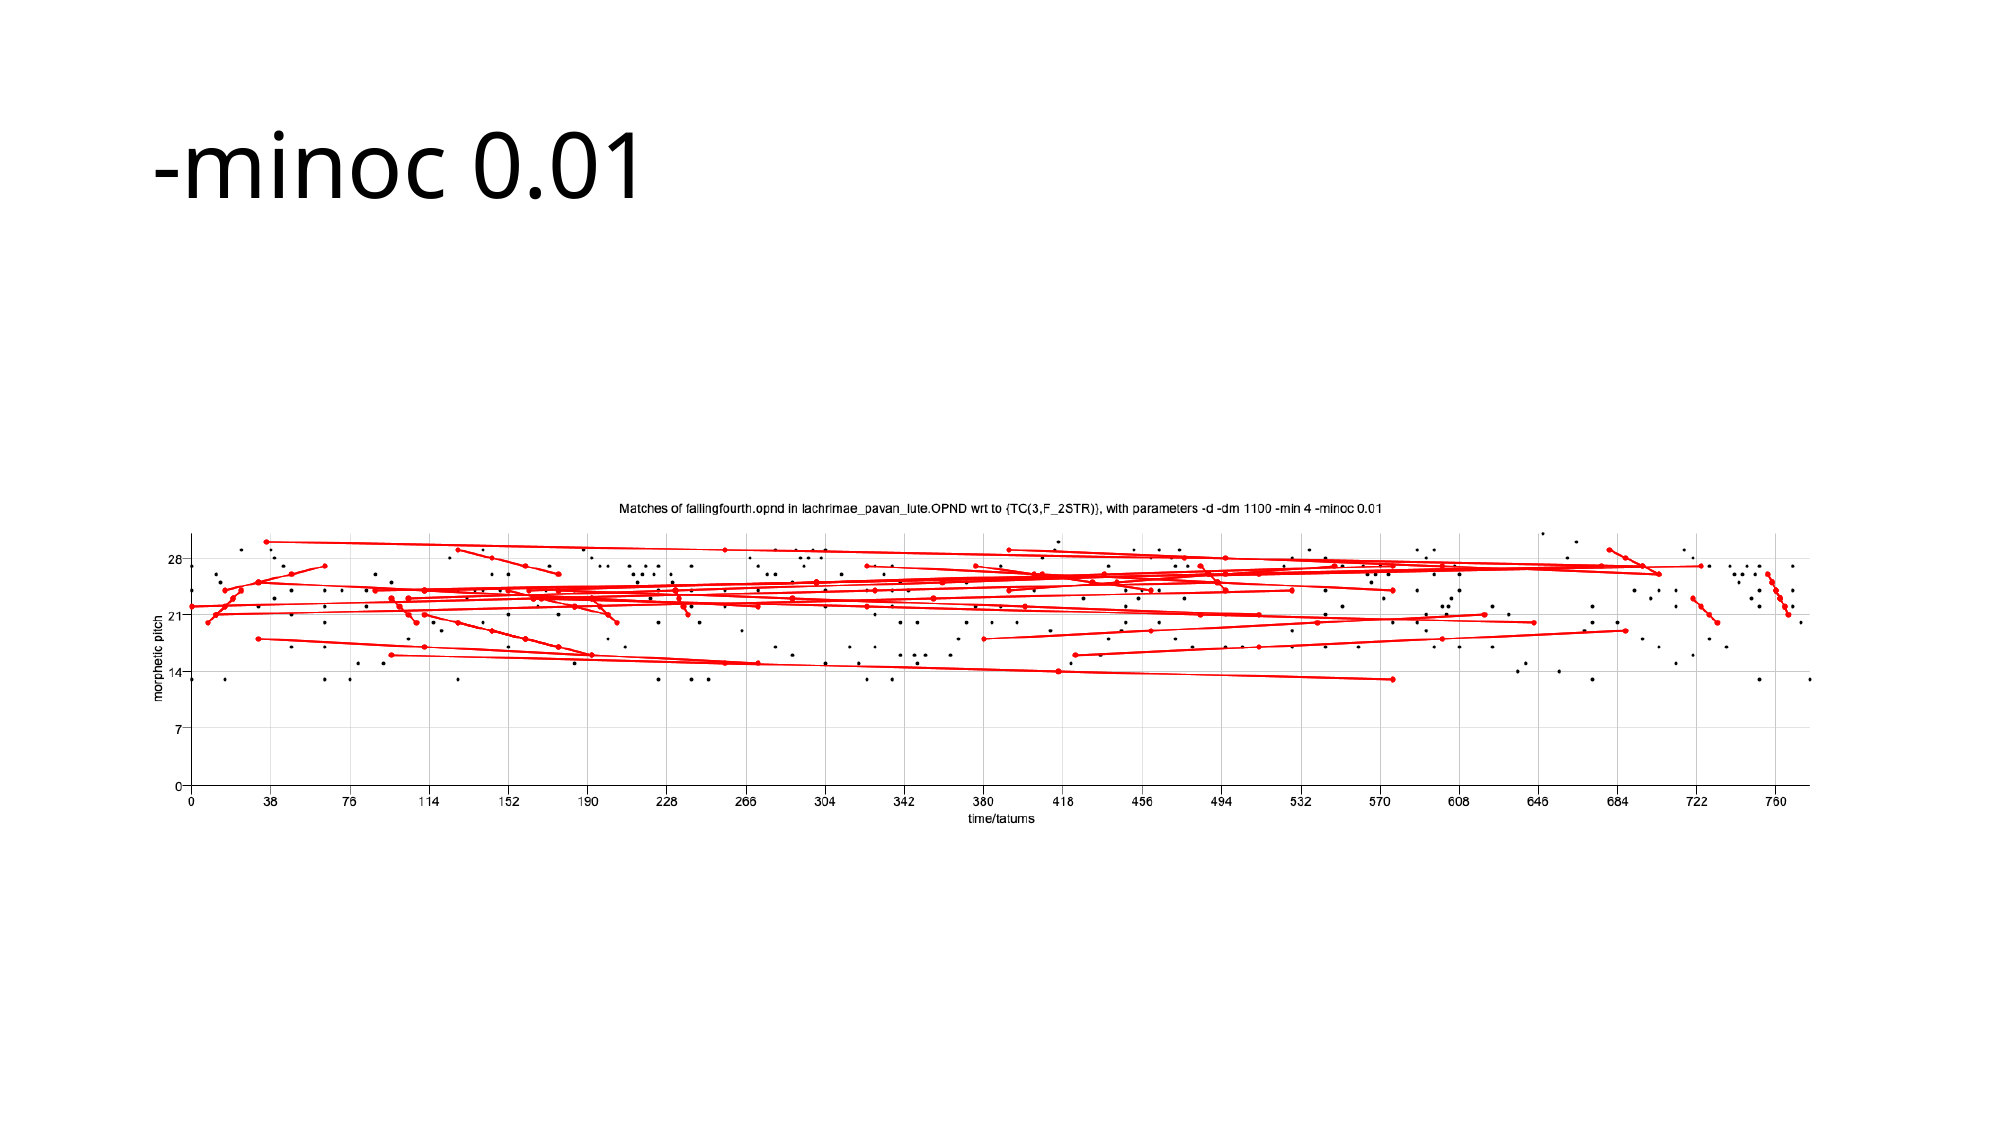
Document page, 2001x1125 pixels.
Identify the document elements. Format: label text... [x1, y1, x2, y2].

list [136, 478, 1863, 834]
title -minoc 0.01 [137, 59, 1863, 278]
